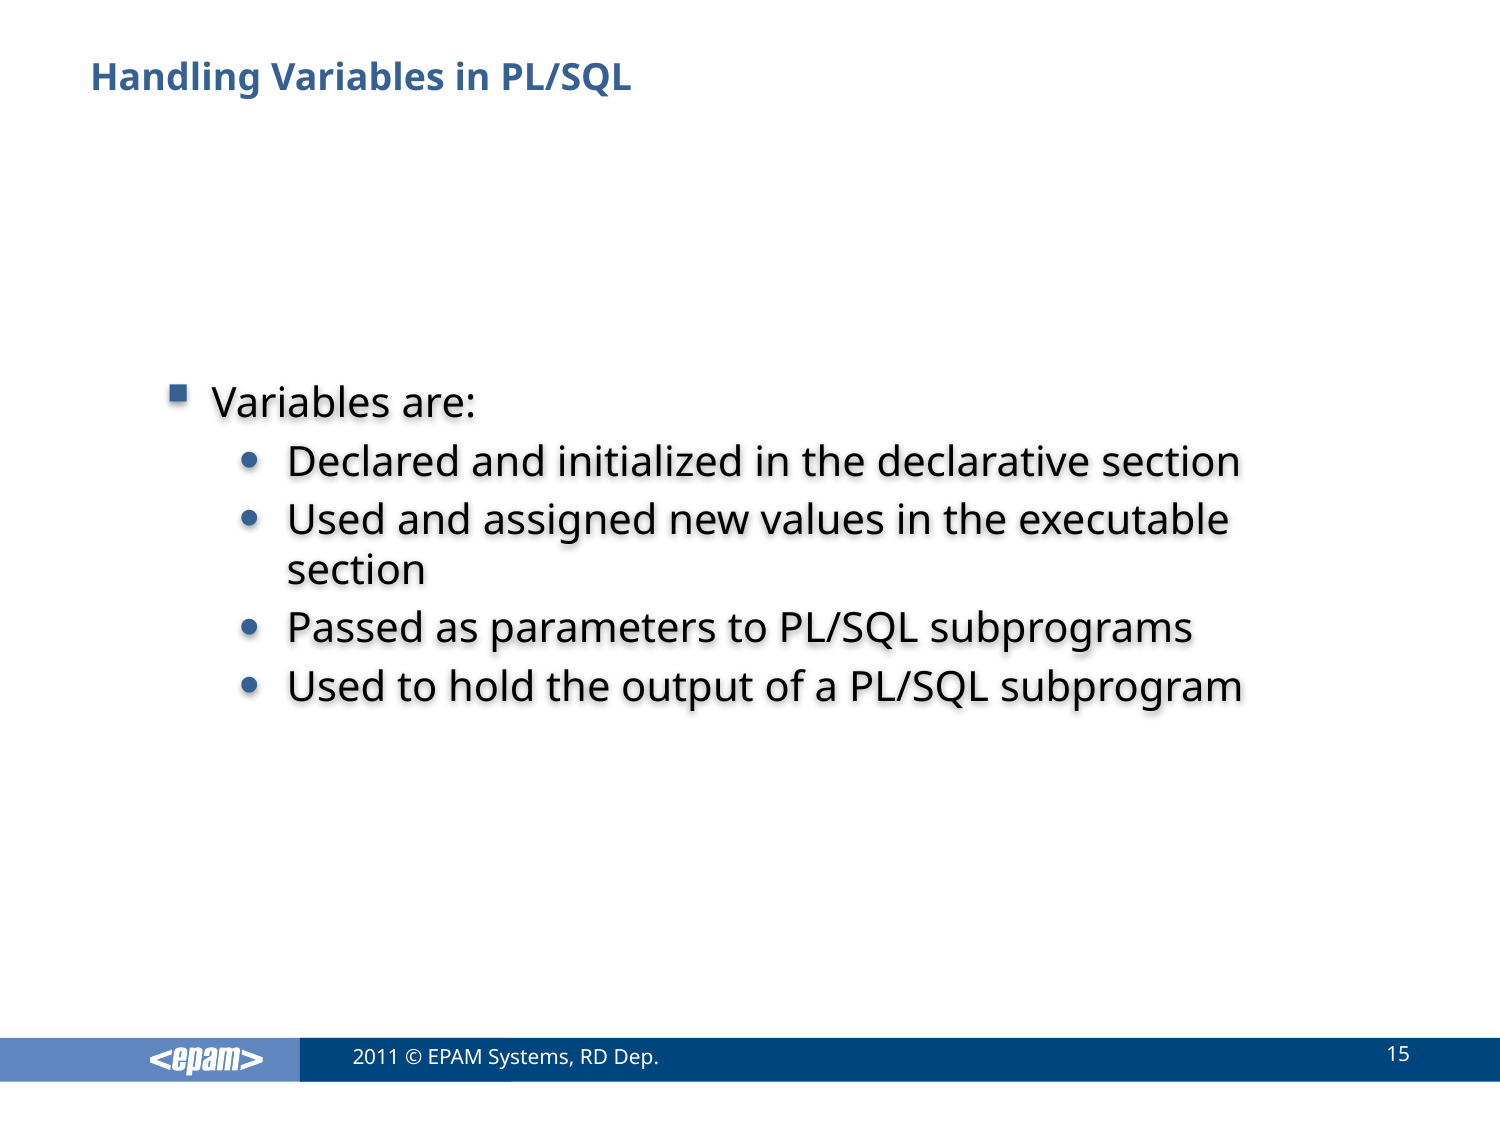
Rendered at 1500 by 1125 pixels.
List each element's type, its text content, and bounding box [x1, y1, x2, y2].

list Variables are: Declared and initialized in the declarative section Used and assigned new values in the executable section Passed as parameters to PL/SQL subprograms Used to hold the output of a PL/SQL subprogram [149, 368, 1351, 757]
footer 2011 © EPAM Systems, RD Dep. [337, 1028, 738, 1088]
slide_number 15 [1262, 1025, 1425, 1085]
title Handling Variables in PL/SQL [75, 45, 1425, 163]
